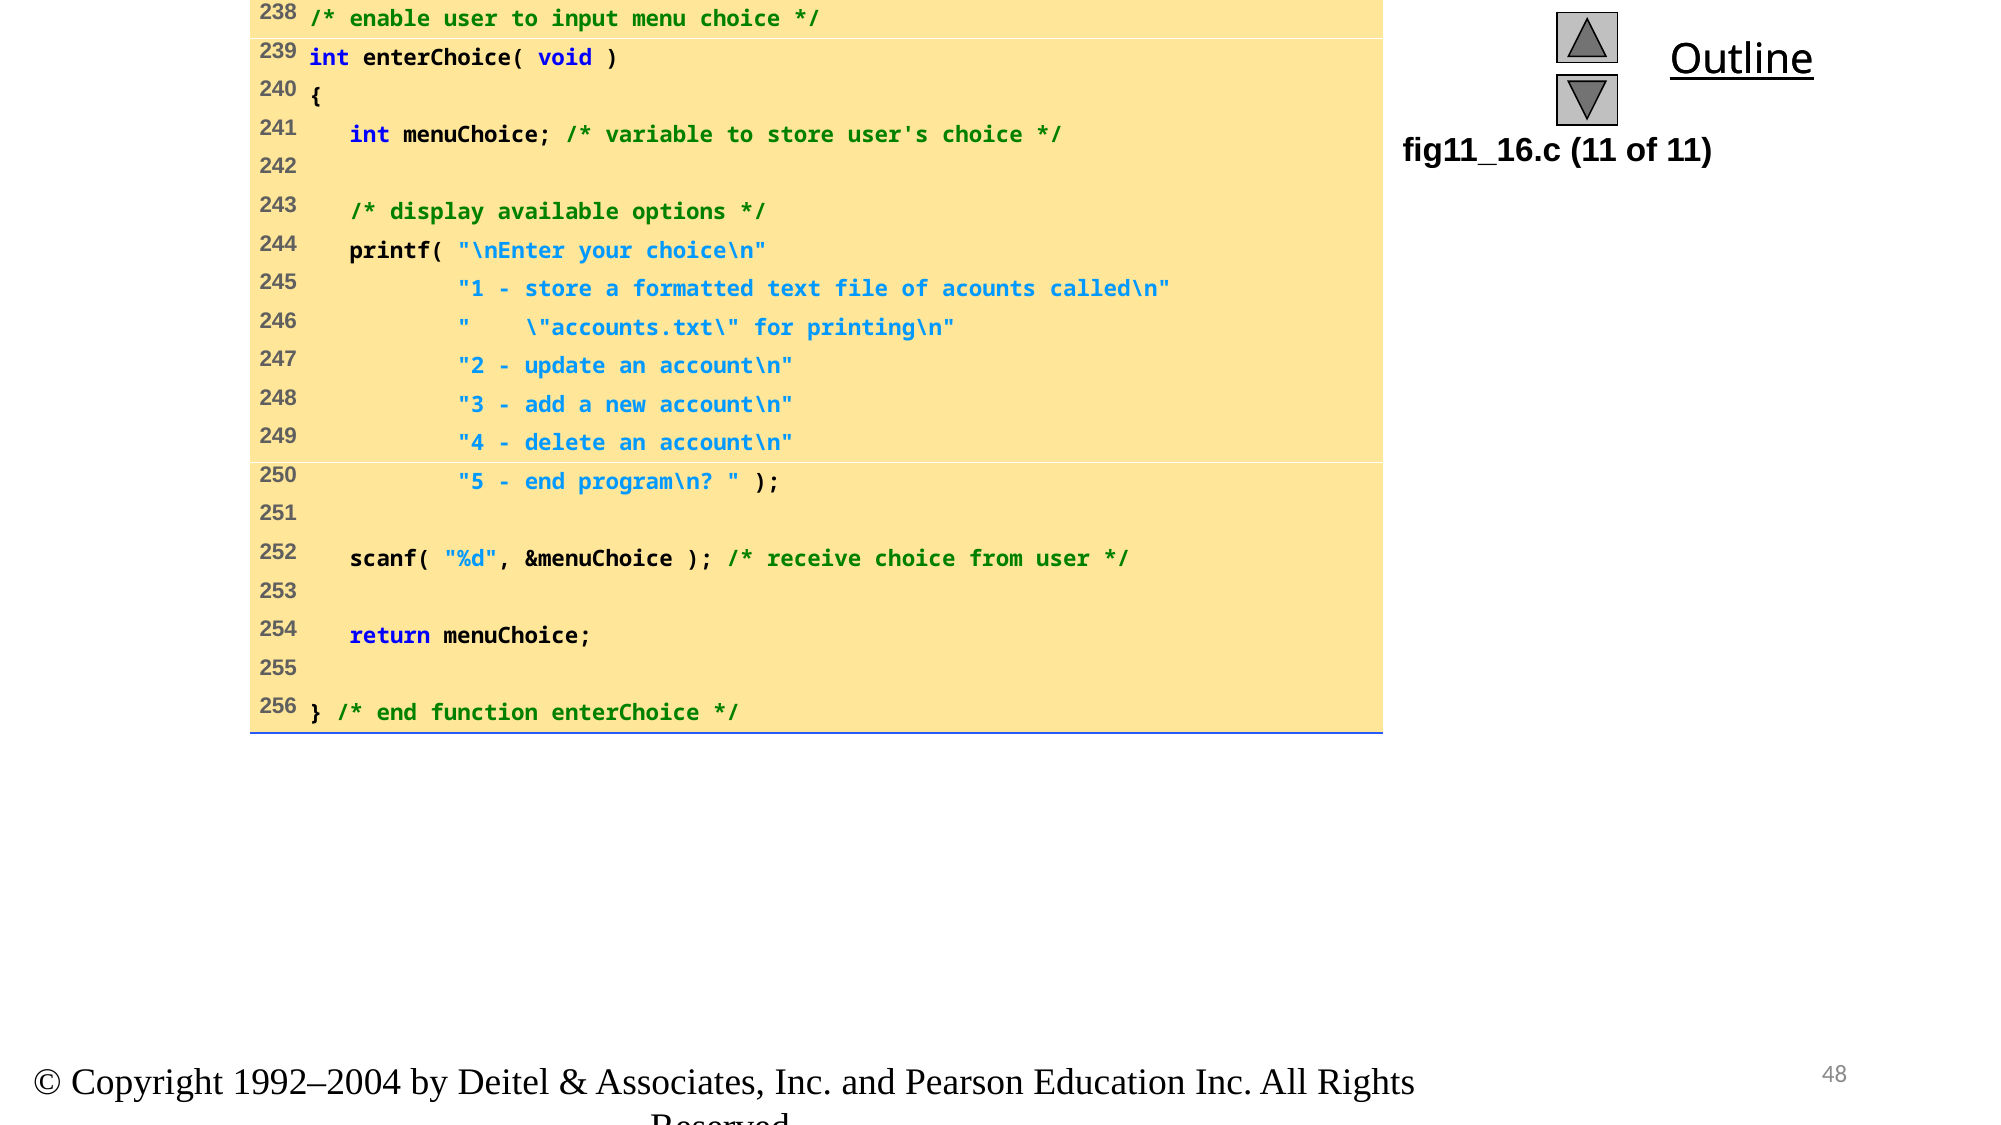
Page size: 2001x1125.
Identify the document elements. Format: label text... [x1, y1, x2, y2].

slide_number 48 [1750, 1042, 1863, 1103]
subtitle fig11_16.c (11 of 11) [1387, 125, 1750, 1125]
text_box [249, 0, 1386, 873]
